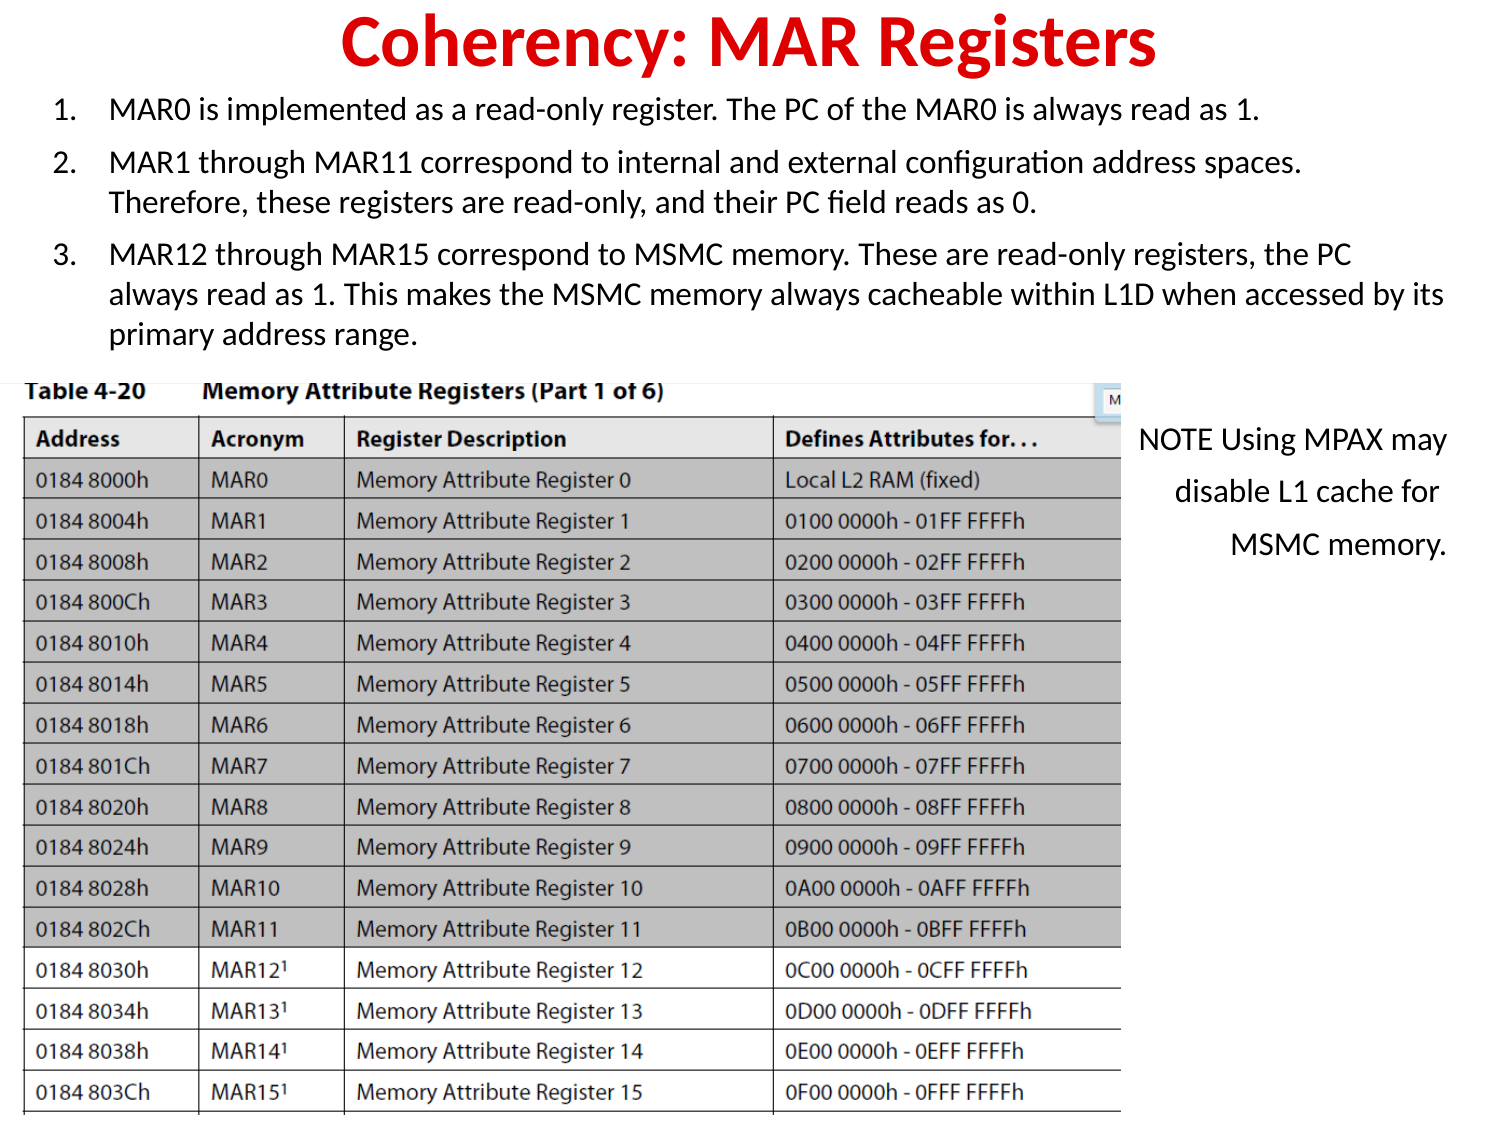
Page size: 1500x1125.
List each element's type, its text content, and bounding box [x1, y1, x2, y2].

text_box MAR0 is implemented as a read-only register. The PC of the MAR0 is always read as 1. MAR1 through MAR11 correspond to internal and external configuration address spaces. Therefore, these registers are read-only, and their PC field reads as 0. MAR12 through MAR15 correspond to MSMC memory. These are read-only registers, the PC always read as 1. This makes the MSMC memory always cacheable within L1D when accessed by its primary address range. NOTE Using MPAX may disable L1 cache for MSMC memory. [37, 80, 1463, 570]
text_box [0, 1025, 1475, 1125]
picture [0, 383, 1121, 1115]
title Coherency: MAR Registers [74, 0, 1426, 94]
